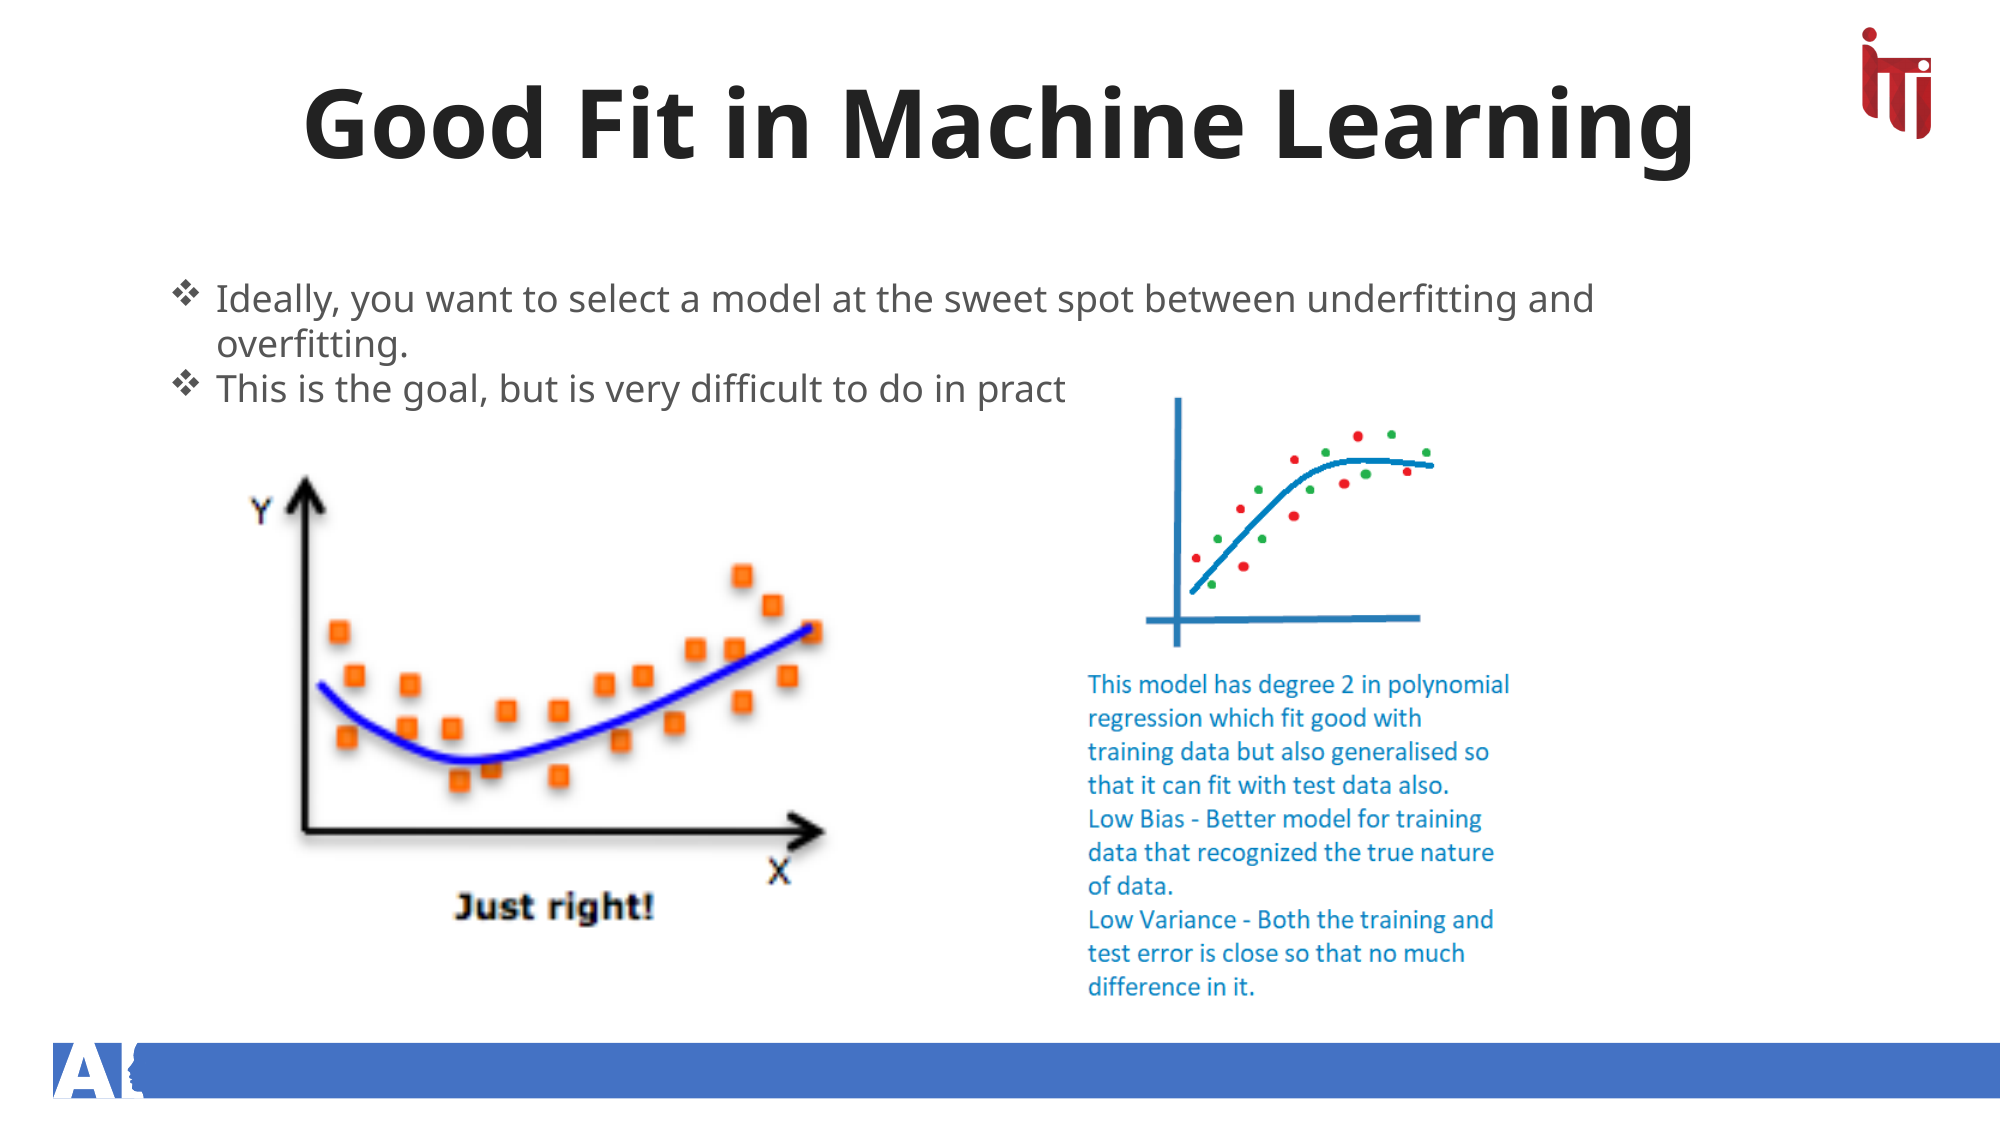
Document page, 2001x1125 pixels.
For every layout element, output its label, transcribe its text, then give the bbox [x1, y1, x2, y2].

picture [1065, 373, 1524, 1015]
picture [1862, 27, 1931, 55]
text_box Ideally, you want to select a model at the sweet spot between underfitting and overfitting. This is the goal, but is very difficult to do in practice [154, 267, 1794, 418]
picture [226, 455, 868, 949]
list Good Fit in Machine Learning [0, 55, 2000, 186]
